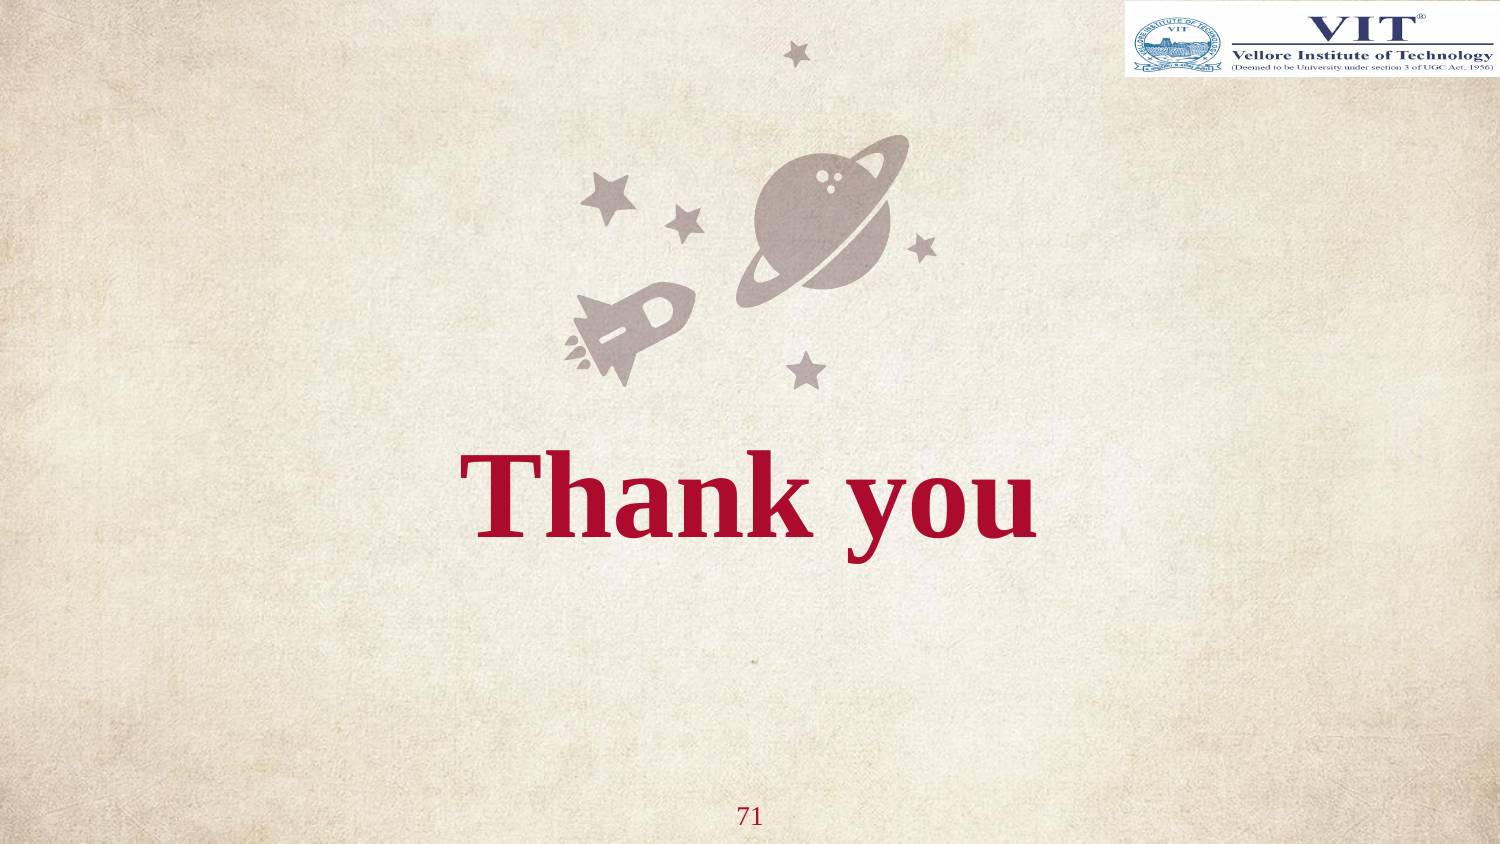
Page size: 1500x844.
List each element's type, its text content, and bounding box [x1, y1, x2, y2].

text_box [569, 270, 685, 386]
title Thank you [112, 372, 1388, 563]
picture [0, 0, 1500, 844]
slide_number 71 [666, 784, 834, 844]
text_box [735, 134, 910, 308]
text_box [580, 171, 636, 227]
text_box [914, 233, 937, 264]
text_box [786, 351, 827, 390]
text_box [783, 40, 811, 68]
text_box [664, 204, 705, 245]
